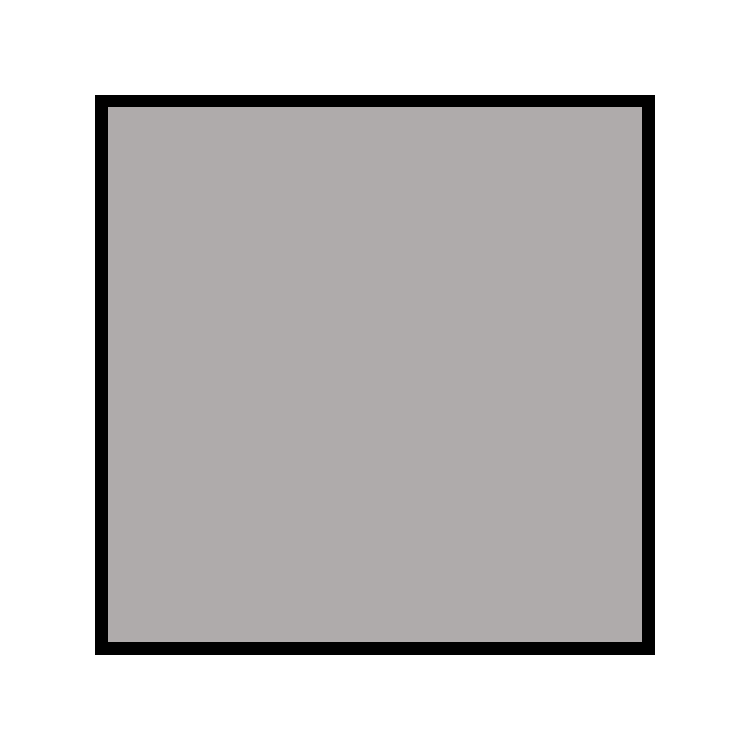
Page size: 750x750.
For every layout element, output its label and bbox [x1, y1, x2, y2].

text_box [100, 100, 650, 650]
